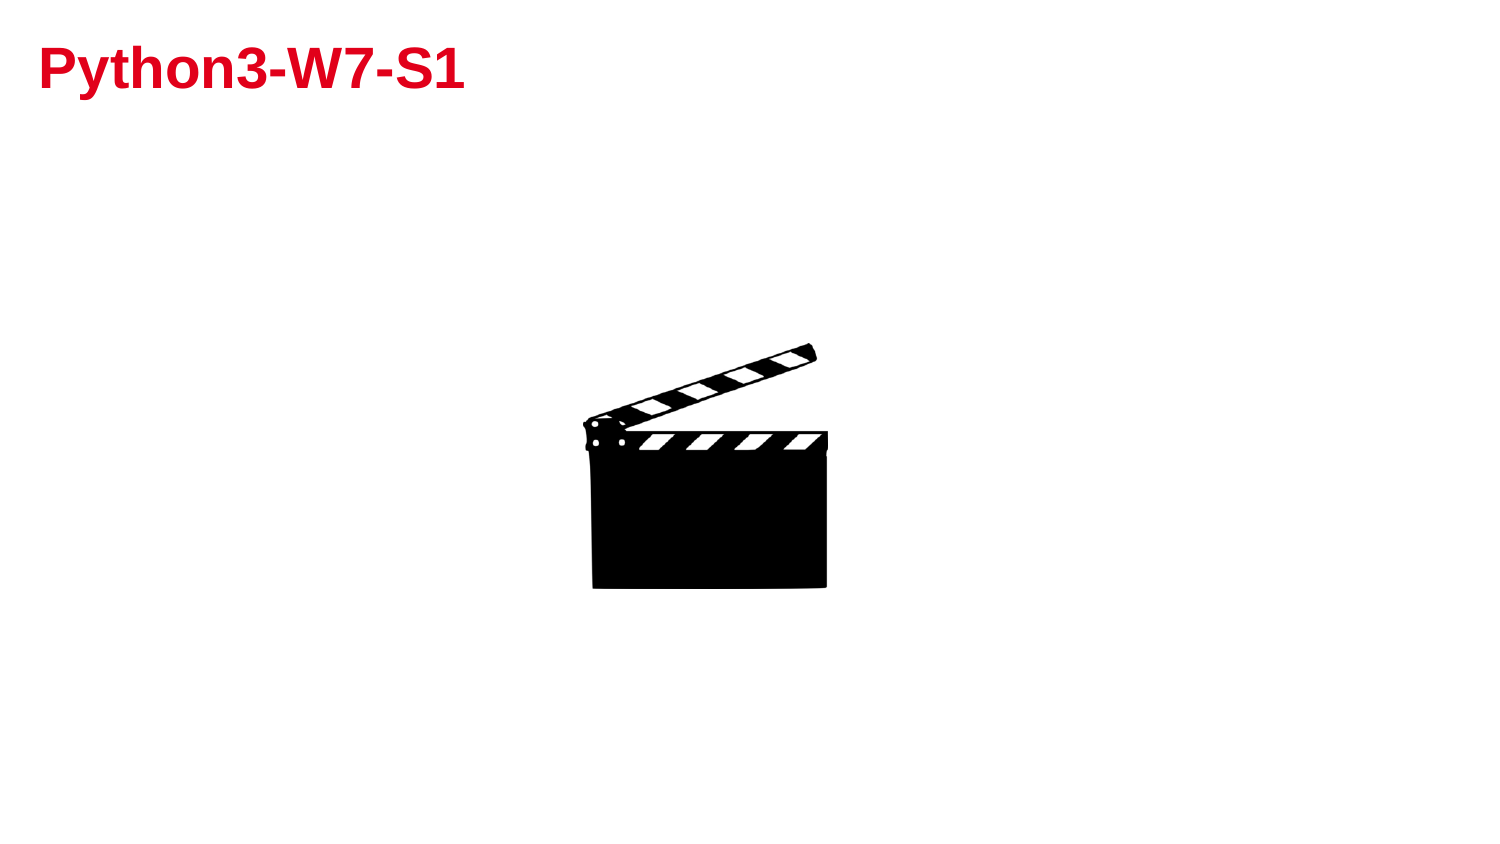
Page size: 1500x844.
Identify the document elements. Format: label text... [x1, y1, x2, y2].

picture [583, 343, 829, 589]
title Python3-W7-S1 [23, 22, 1404, 120]
